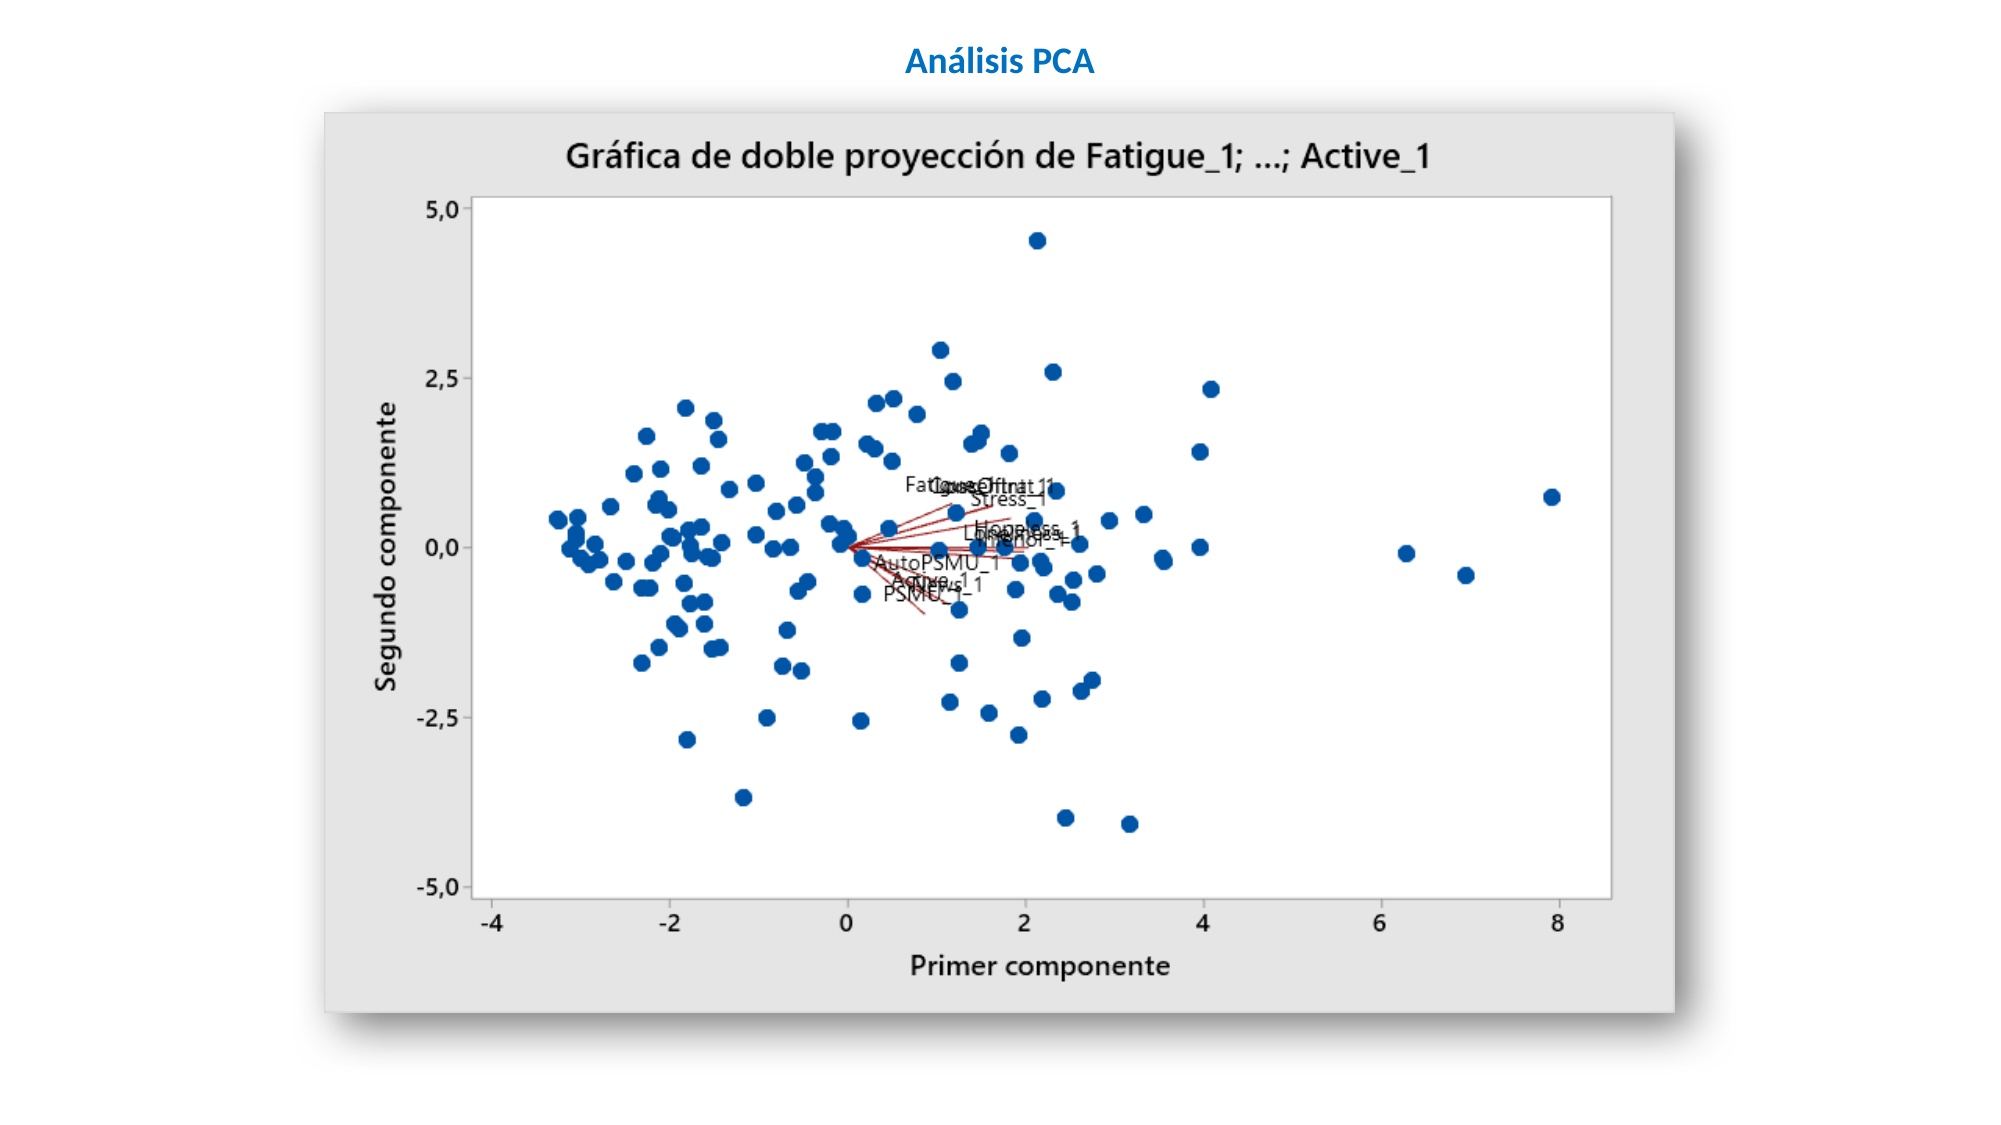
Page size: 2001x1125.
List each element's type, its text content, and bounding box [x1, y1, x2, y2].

picture [324, 112, 1675, 1013]
text_box Análisis PCA [626, 28, 1374, 89]
